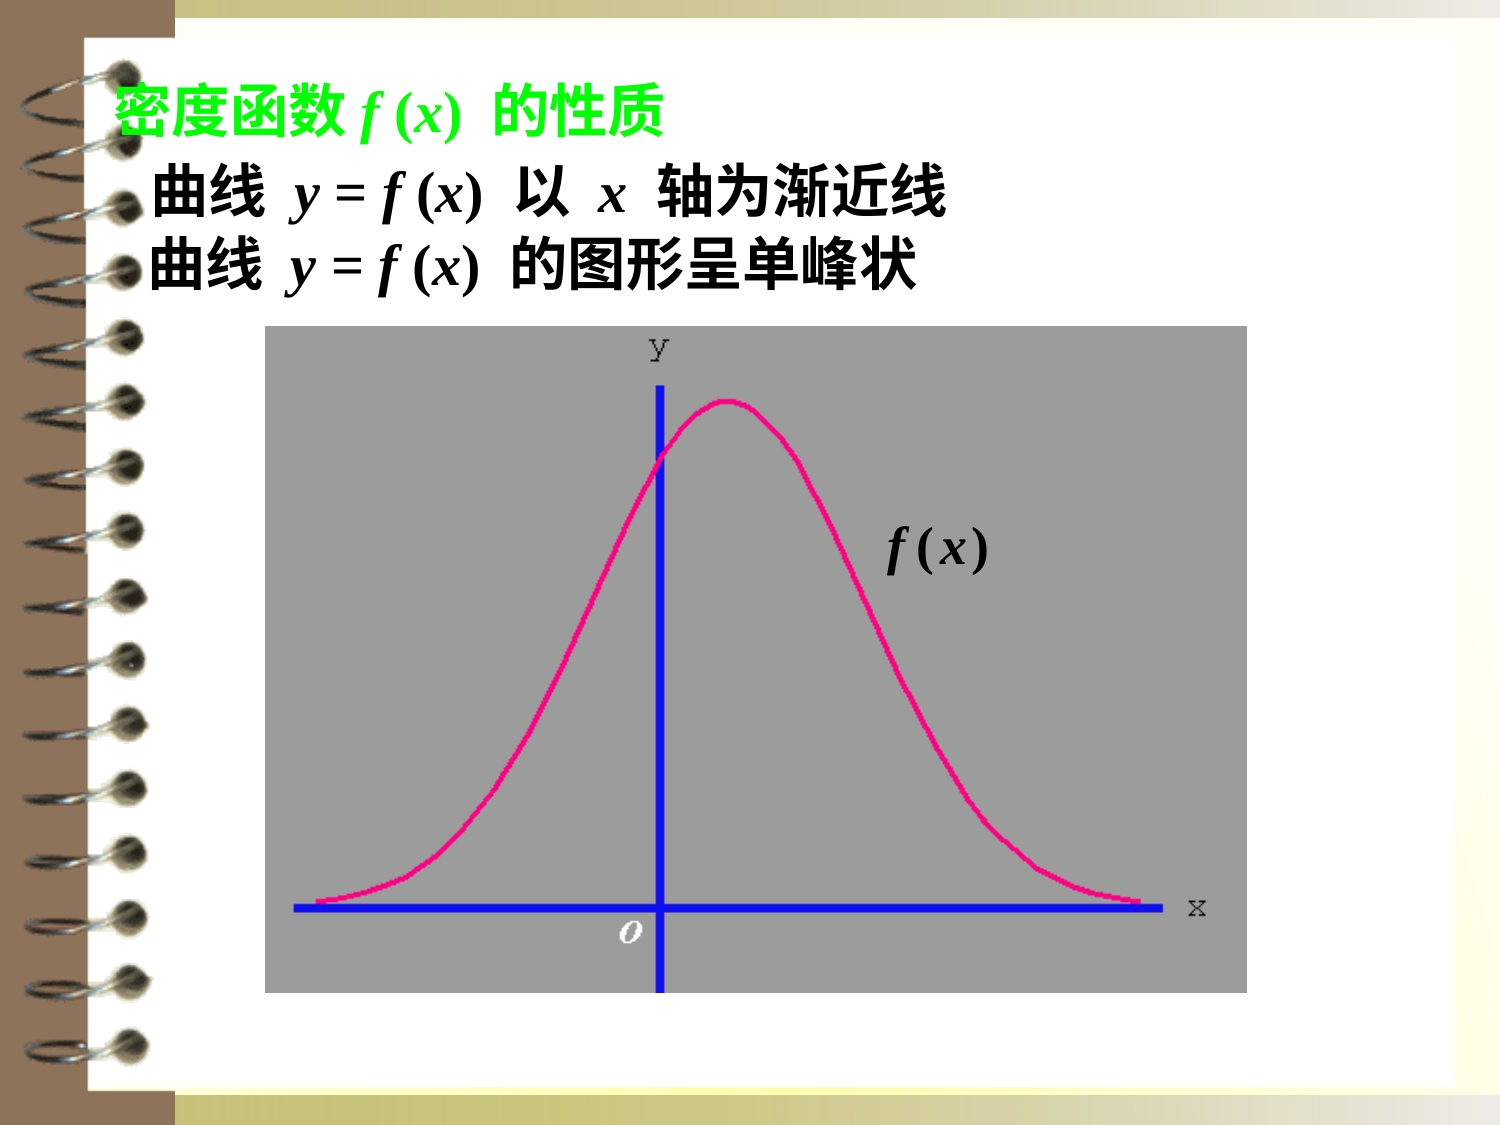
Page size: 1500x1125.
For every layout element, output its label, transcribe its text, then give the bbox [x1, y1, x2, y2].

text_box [265, 325, 1247, 994]
picture [0, 0, 175, 1125]
text_box 密度函数f (x) 的性质 [98, 66, 928, 152]
text_box 曲线 y = f (x) 以 x 轴为渐近线 [135, 146, 1057, 232]
text_box 曲线 y = f (x) 的图形呈单峰状 [132, 220, 1045, 305]
